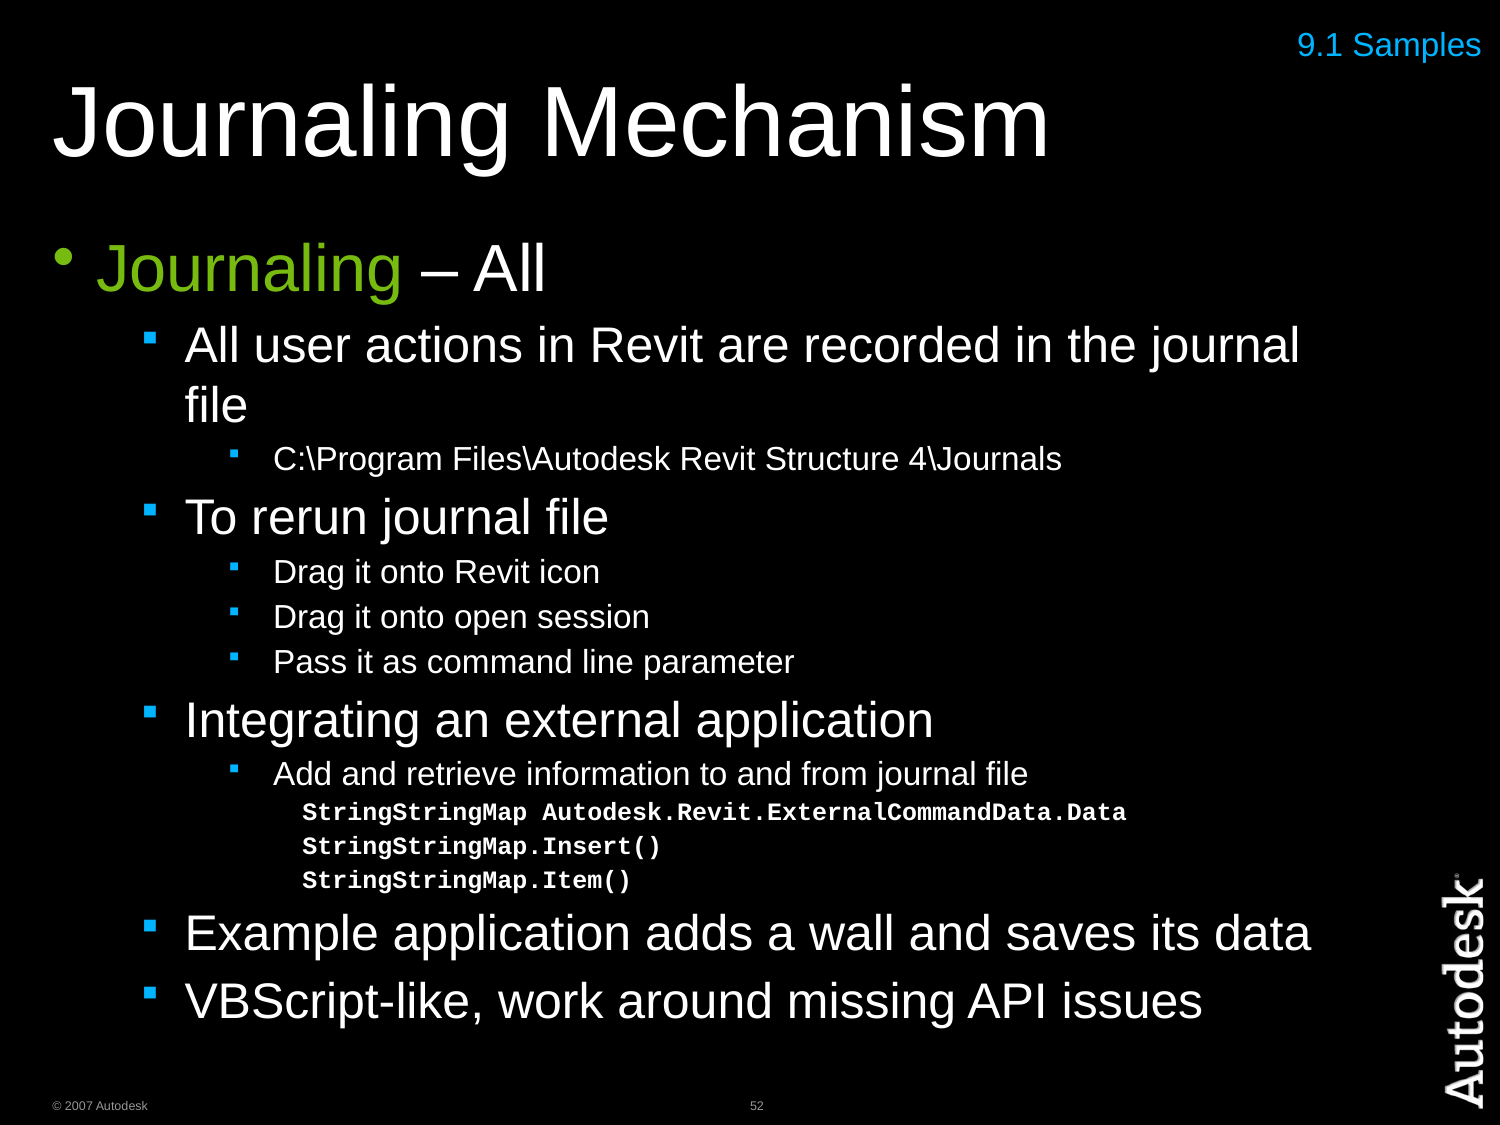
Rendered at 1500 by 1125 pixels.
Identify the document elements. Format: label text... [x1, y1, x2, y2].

picture [1402, 0, 1500, 1125]
text_box 9.1 Samples [878, 23, 1483, 64]
list Journaling – All All user actions in Revit are recorded in the journal file C:\Program Files\Autodesk Revit Structure 4\Journals To rerun journal file Drag it onto Revit icon Drag it onto open session Pass it as command line parameter Integrating an external application Add and retrieve information to and from journal file StringStringMap Autodesk.Revit.ExternalCommandData.Data StringStringMap.Insert() StringStringMap.Item() Example application adds a wall and saves its data VBScript-like, work around missing API issues [52, 224, 1376, 1066]
title Journaling Mechanism [52, 22, 1401, 211]
